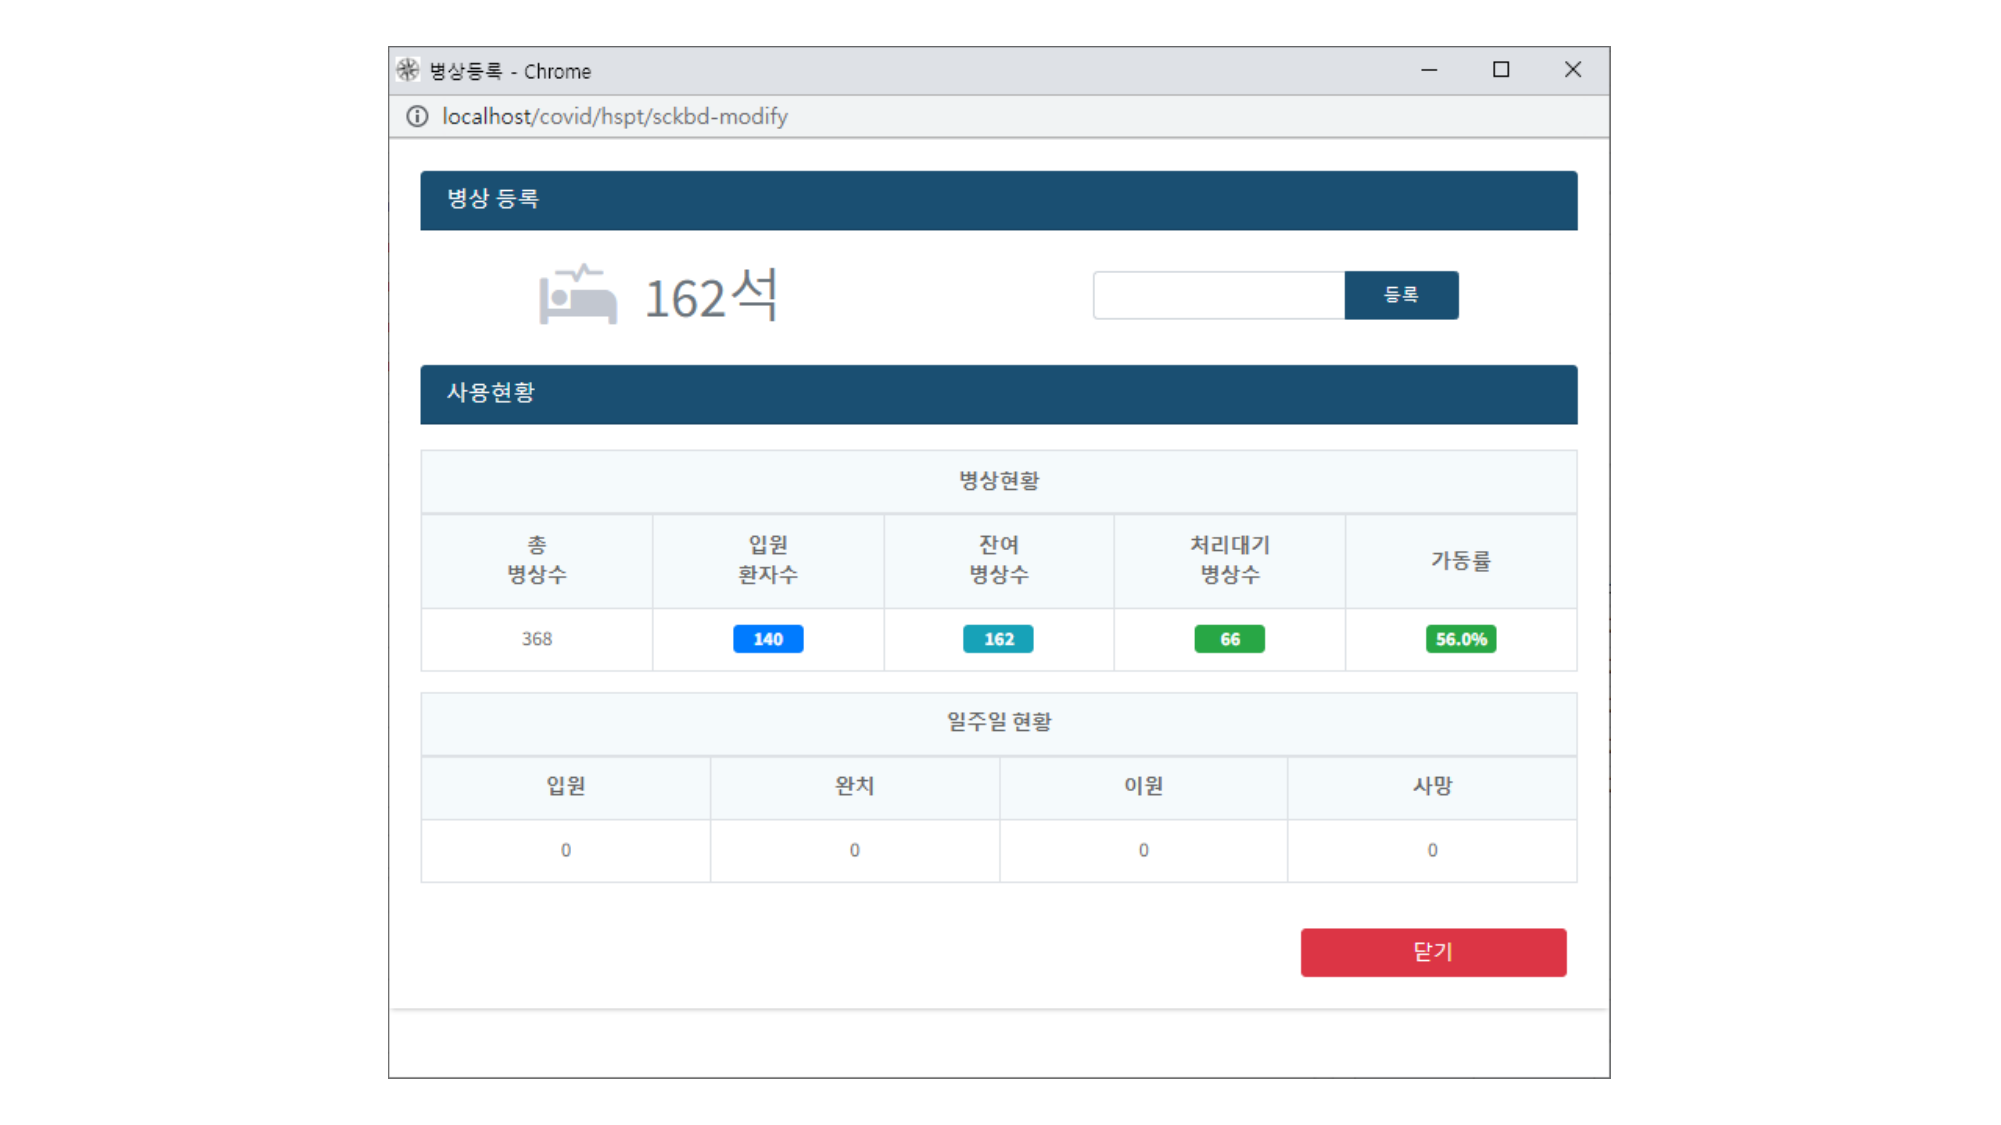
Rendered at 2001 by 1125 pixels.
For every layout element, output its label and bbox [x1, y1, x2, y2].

picture [388, 46, 1611, 1079]
